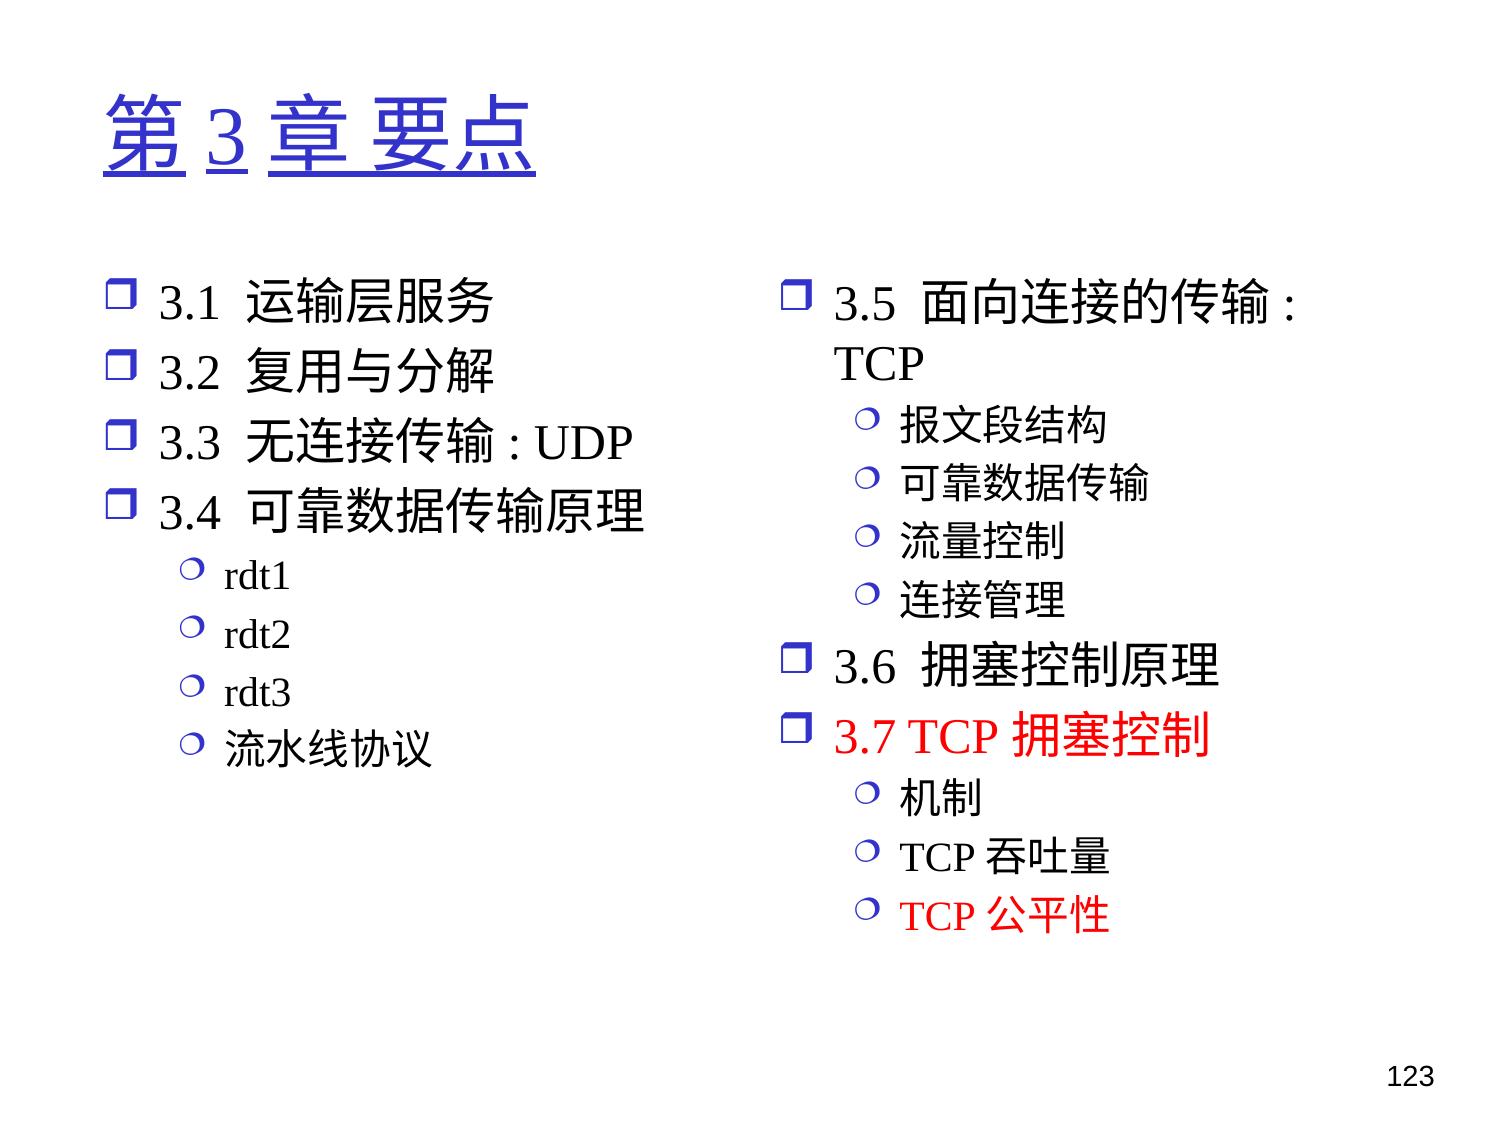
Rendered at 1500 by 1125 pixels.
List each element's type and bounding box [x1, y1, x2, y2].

text_box [87, 262, 713, 1025]
title [87, 37, 1363, 225]
slide_number [1339, 1050, 1450, 1125]
list [762, 262, 1388, 1025]
